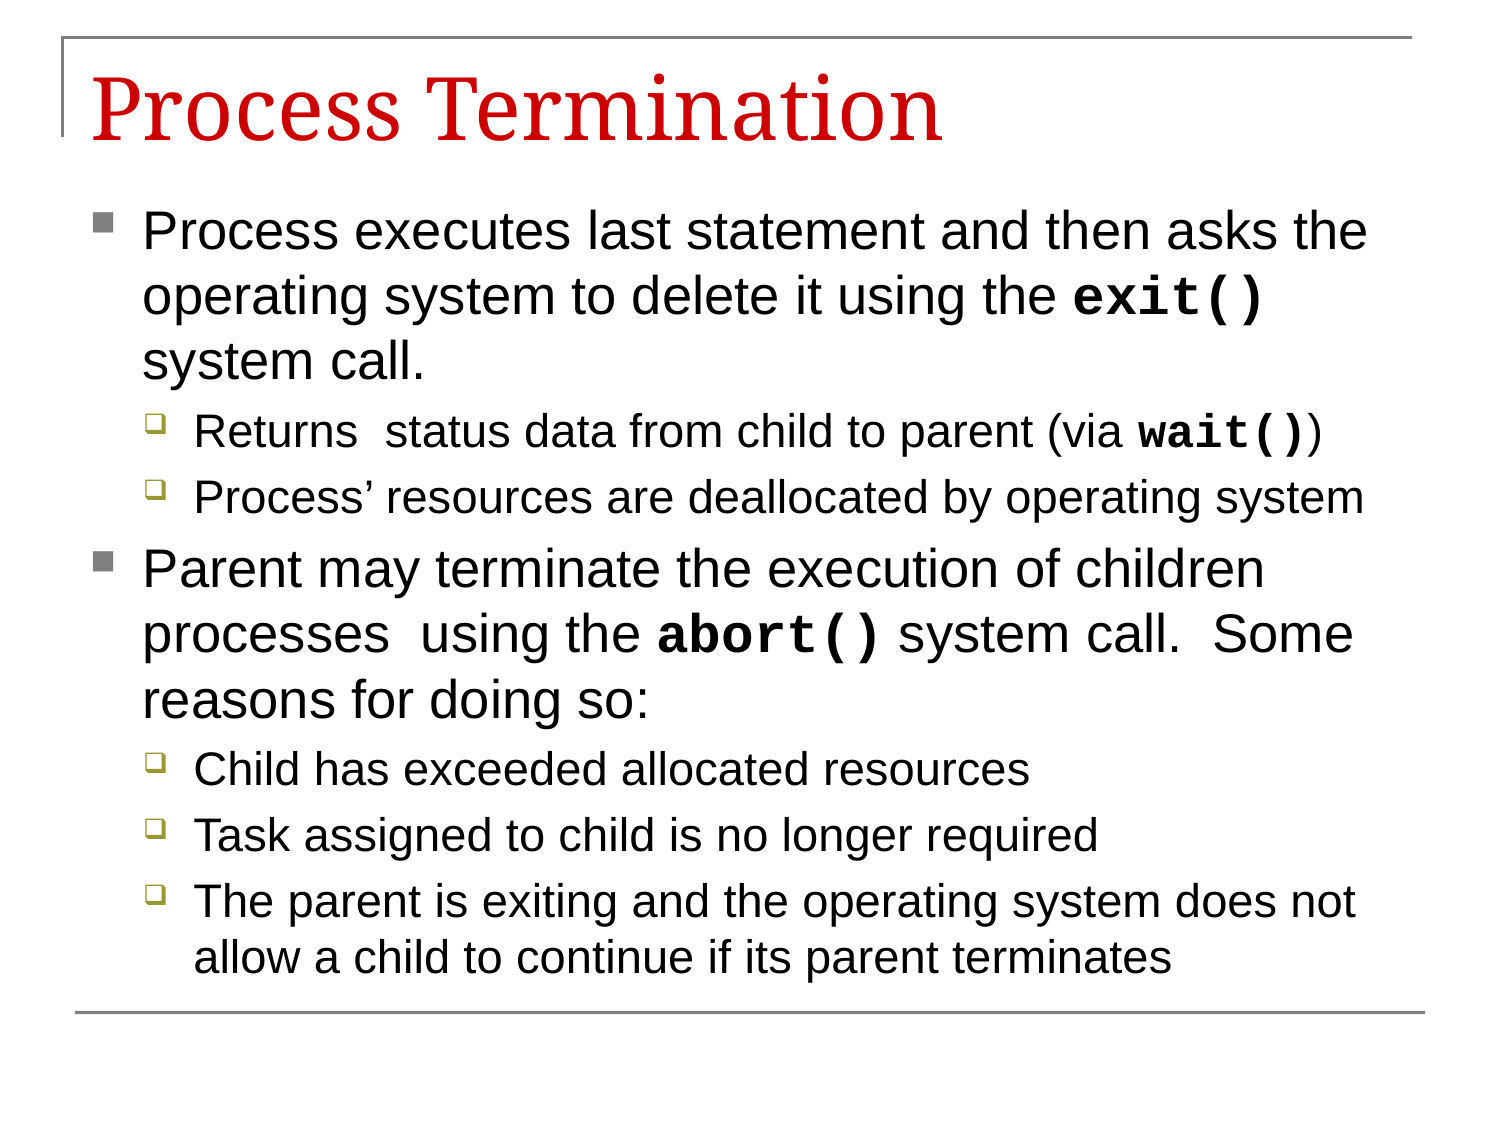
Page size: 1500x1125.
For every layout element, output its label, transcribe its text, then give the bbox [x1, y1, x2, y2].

list Process executes last statement and then asks the operating system to delete it using the exit() system call. Returns status data from child to parent (via wait()) Process’ resources are deallocated by operating system Parent may terminate the execution of children processes using the abort() system call. Some reasons for doing so: Child has exceeded allocated resources Task assigned to child is no longer required The parent is exiting and the operating system does not allow a child to continue if its parent terminates [75, 187, 1425, 1006]
title Process Termination [75, 45, 1425, 163]
